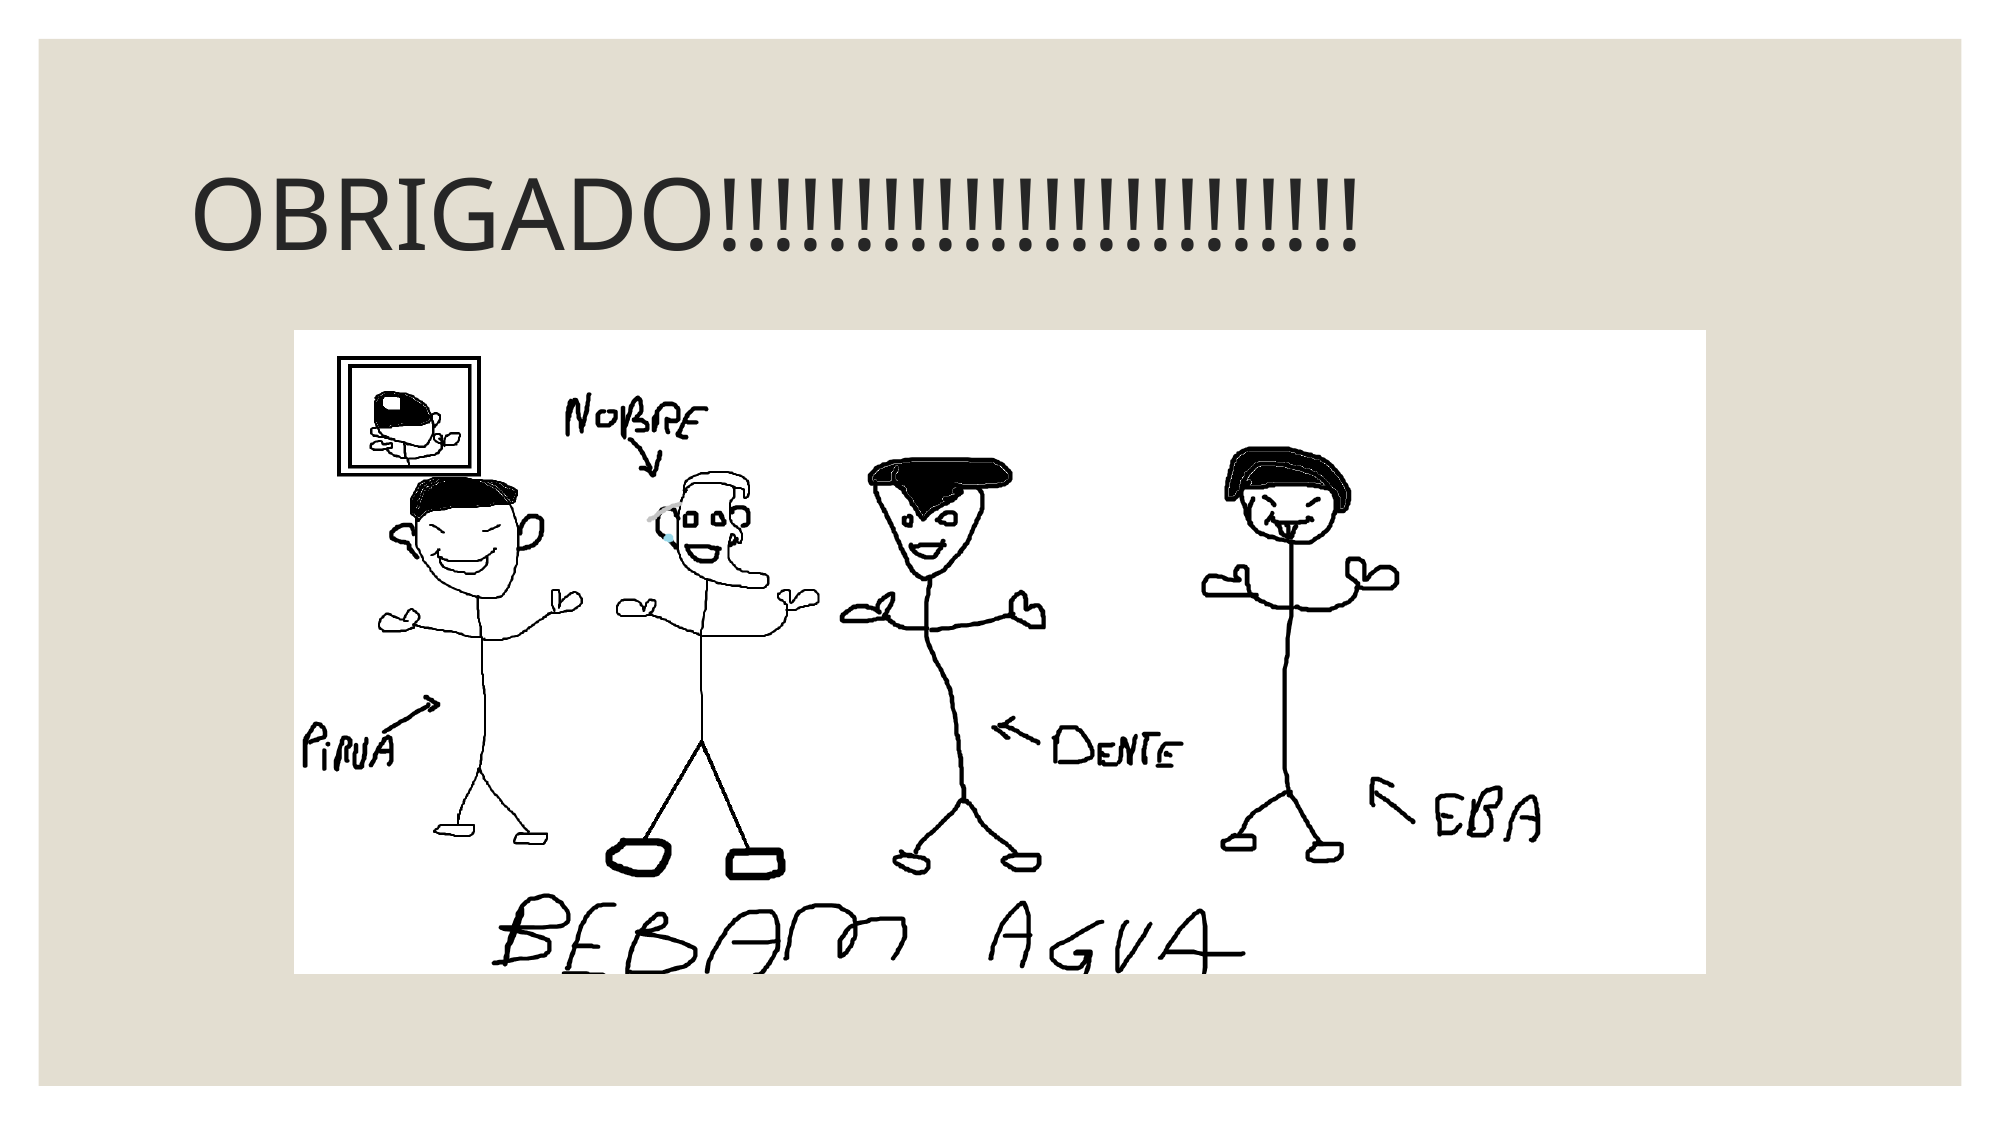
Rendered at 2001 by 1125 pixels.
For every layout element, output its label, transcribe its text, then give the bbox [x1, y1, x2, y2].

picture [294, 330, 1706, 974]
title OBRIGADO!!!!!!!!!!!!!!!!!!!!!!!! [174, 105, 1825, 331]
